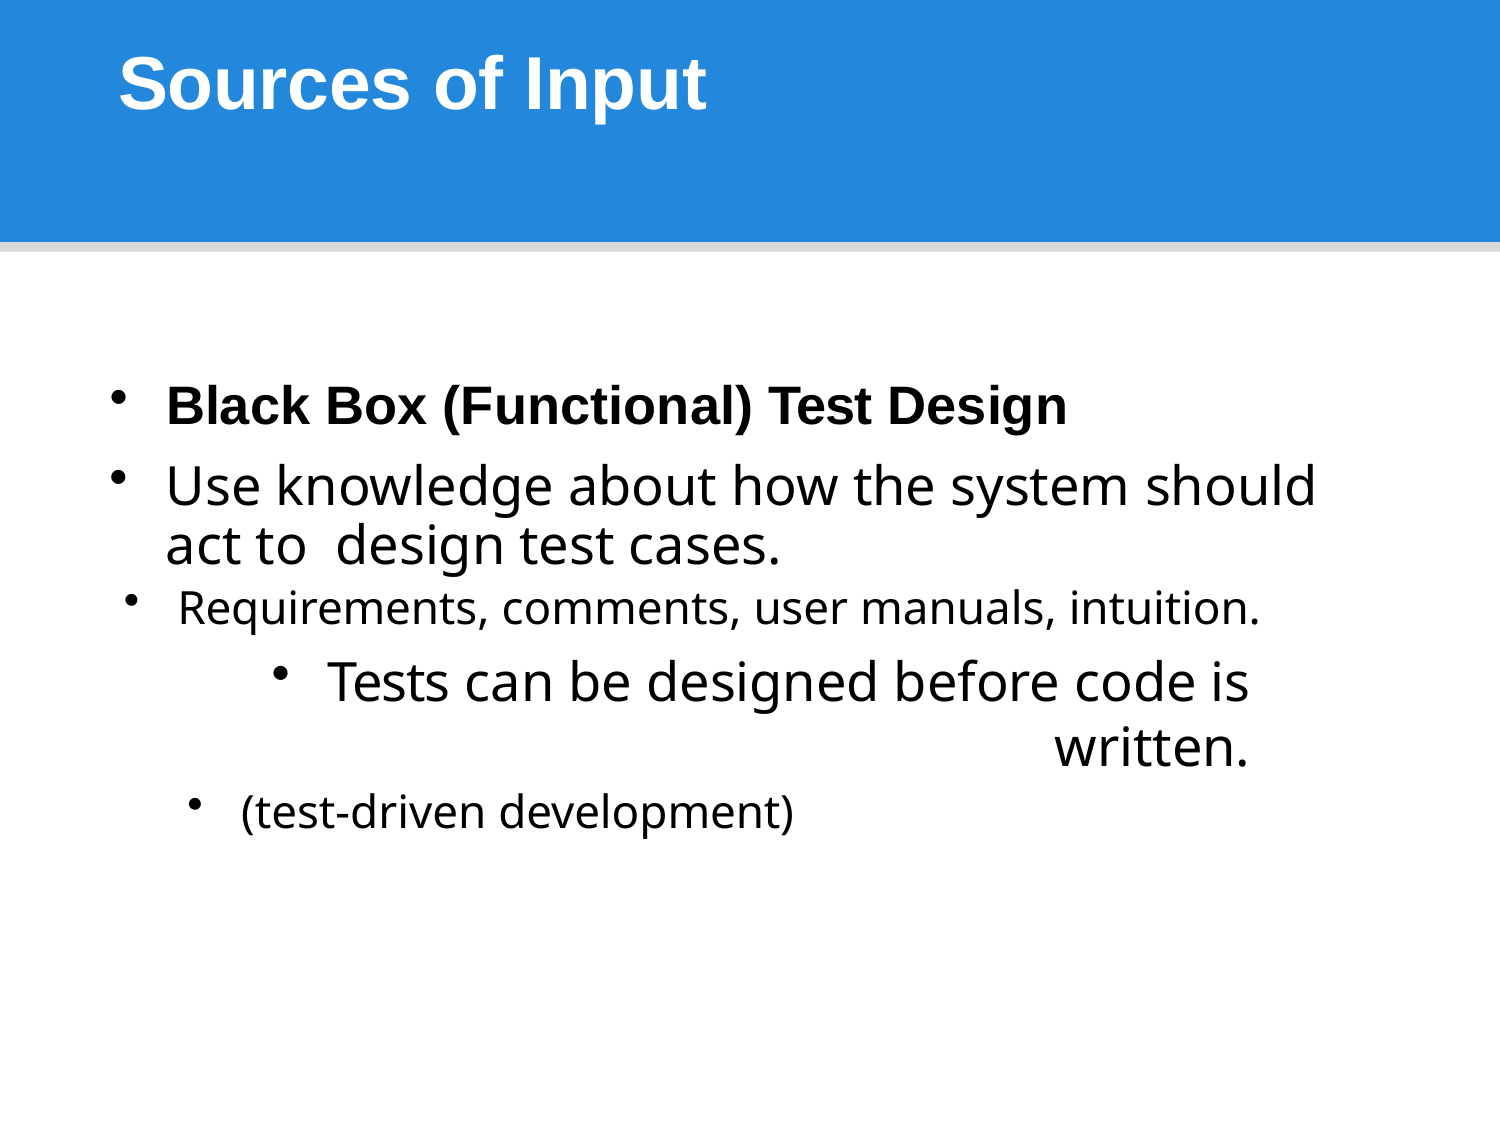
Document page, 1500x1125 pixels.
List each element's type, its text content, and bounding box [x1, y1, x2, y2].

text_box Black Box (Functional) Test Design Use knowledge about how the system should act to design test cases. Requirements, comments, user manuals, intuition. Tests can be designed before code is written. (test-driven development) [107, 353, 1402, 838]
title Sources of Input [115, 32, 1500, 223]
